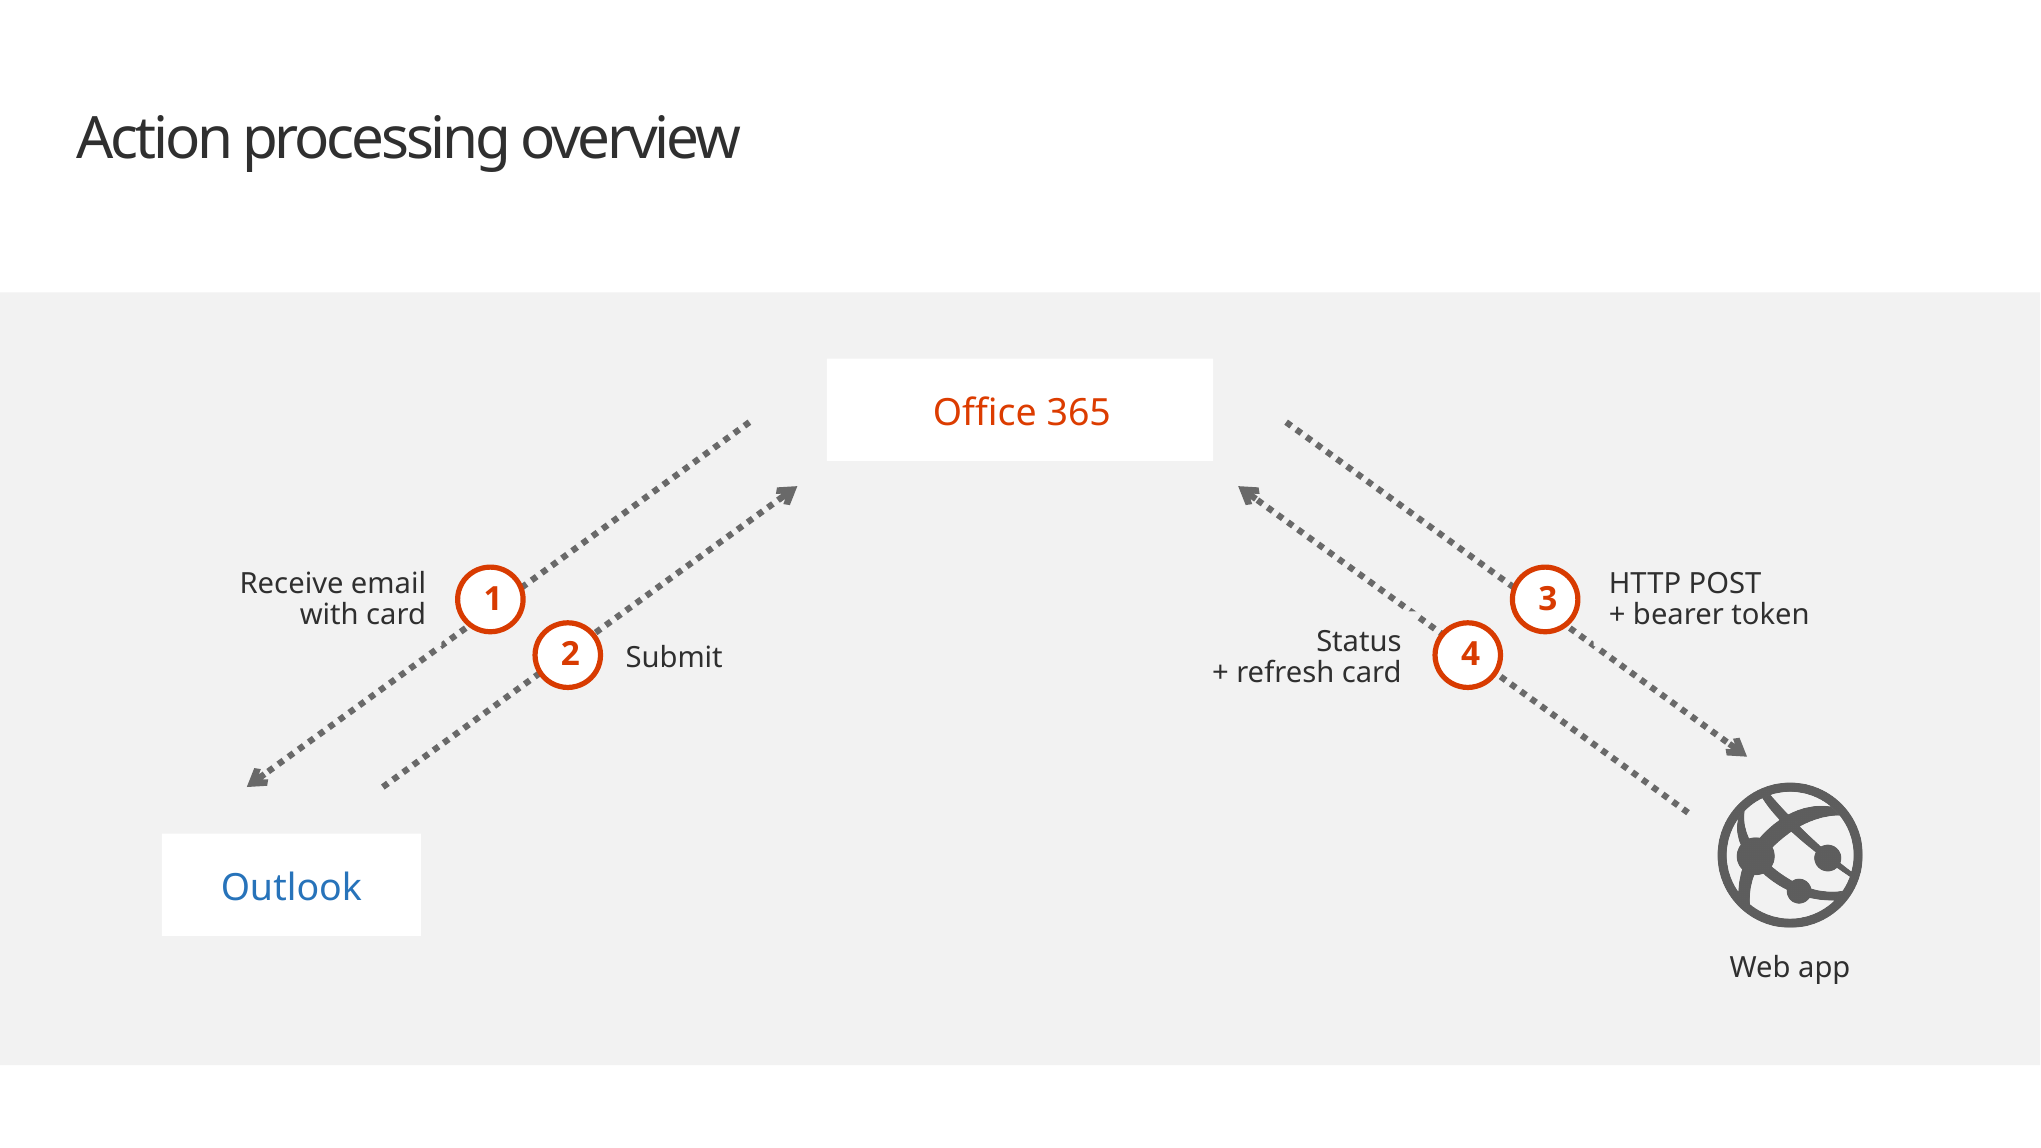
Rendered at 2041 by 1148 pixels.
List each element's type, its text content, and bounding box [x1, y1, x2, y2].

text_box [161, 358, 1912, 1000]
title Action processing overview [76, 103, 1969, 172]
text_box [0, 292, 2041, 1066]
